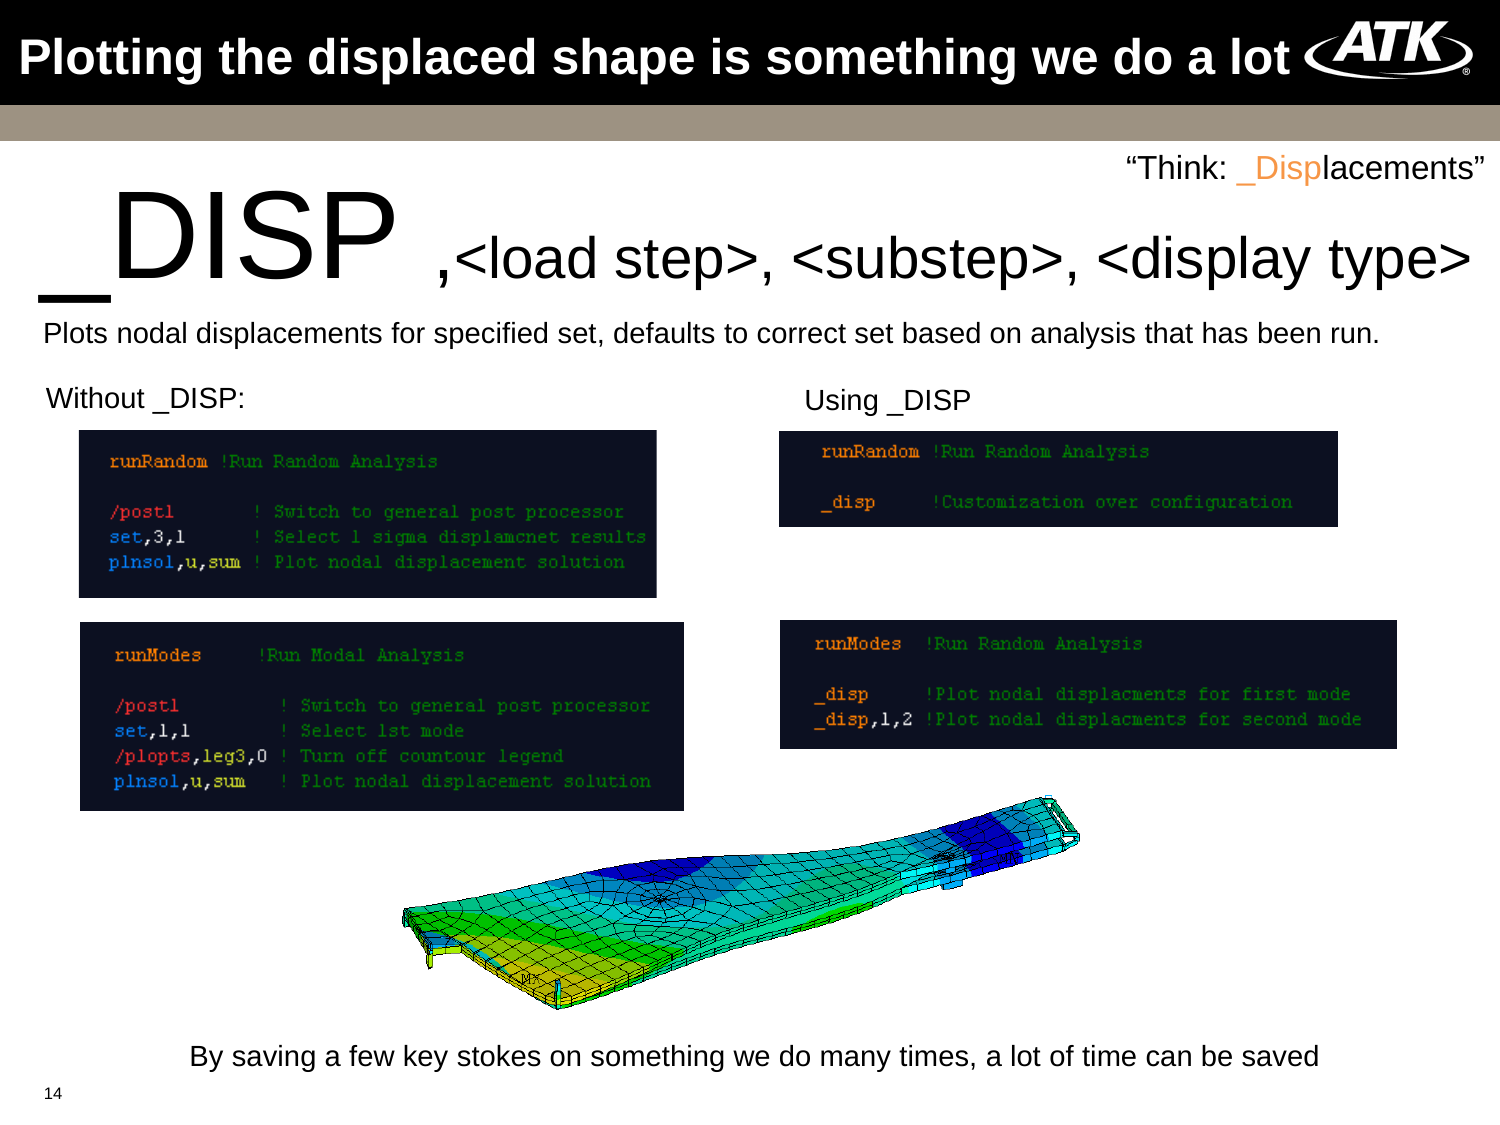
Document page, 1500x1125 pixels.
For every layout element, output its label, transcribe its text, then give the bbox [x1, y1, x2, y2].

picture [80, 622, 1090, 1026]
text_box “Think: _Displacements” [693, 138, 1500, 194]
text_box Plots nodal displacements for specified set, defaults to correct set based on analysis that has been run. [28, 307, 1413, 357]
picture [779, 431, 1338, 527]
text_box Using _DISP [789, 373, 1195, 424]
picture [780, 619, 1397, 749]
title Plotting the displaced shape is something we do a lot [18, 0, 1424, 109]
picture [78, 430, 657, 599]
text_box By saving a few key stokes on something we do many times, a lot of time can be saved [174, 1030, 1337, 1080]
text_box Without _DISP: [31, 372, 278, 422]
picture [1424, 21, 1473, 80]
text_box _DISP ,<load step>, <substep>, <display type> [25, 145, 1500, 311]
